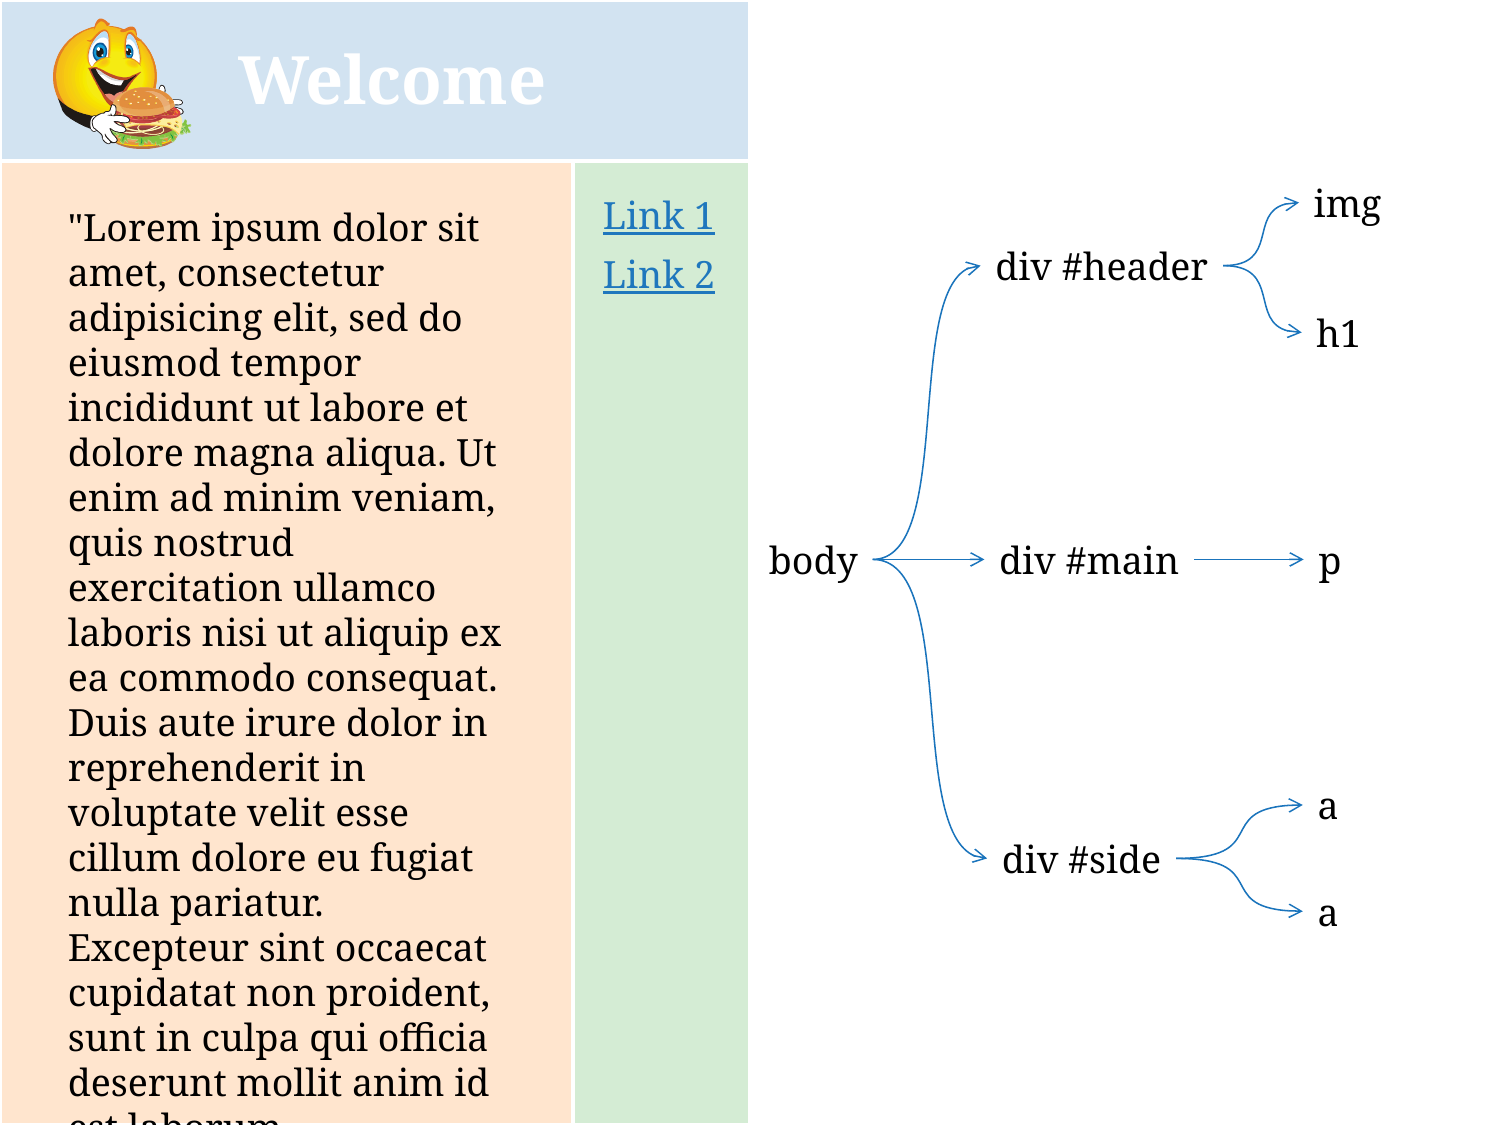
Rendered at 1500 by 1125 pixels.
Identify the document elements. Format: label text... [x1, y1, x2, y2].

text_box div #header [980, 235, 1200, 296]
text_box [864, 559, 999, 563]
text_box a [1302, 881, 1354, 942]
text_box body [754, 529, 859, 590]
text_box [0, 159, 575, 1125]
text_box div #main [1004, 529, 1195, 590]
text_box "Lorem ipsum dolor sit amet, consectetur adipisicing elit, sed do eiusmod tempor incididunt ut labore et dolore magna aliqua. Ut enim ad minim veniam, quis nostrud exercitation ullamco laboris nisi ut aliquip ex ea commodo consequat. Duis aute irure dolor in reprehenderit in voluptate velit esse cillum dolore eu fugiat nulla pariatur. Excepteur sint occaecat cupidatat non proident, sunt in culpa qui officia deserunt mollit anim id est laborum. [53, 196, 526, 1125]
text_box Welcome [223, 30, 562, 126]
text_box h1 [1301, 302, 1376, 363]
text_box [1165, 858, 1306, 912]
text_box Link 1 [588, 184, 730, 243]
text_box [864, 265, 999, 558]
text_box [1165, 805, 1306, 858]
text_box img [1299, 172, 1397, 233]
picture [52, 18, 192, 150]
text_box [864, 570, 999, 860]
text_box p [1303, 529, 1357, 590]
text_box div #side [987, 828, 1160, 889]
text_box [1205, 202, 1306, 265]
text_box [575, 159, 745, 1125]
text_box [0, 0, 749, 159]
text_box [1205, 265, 1306, 334]
text_box Link 2 [588, 243, 730, 304]
text_box a [1302, 775, 1354, 835]
